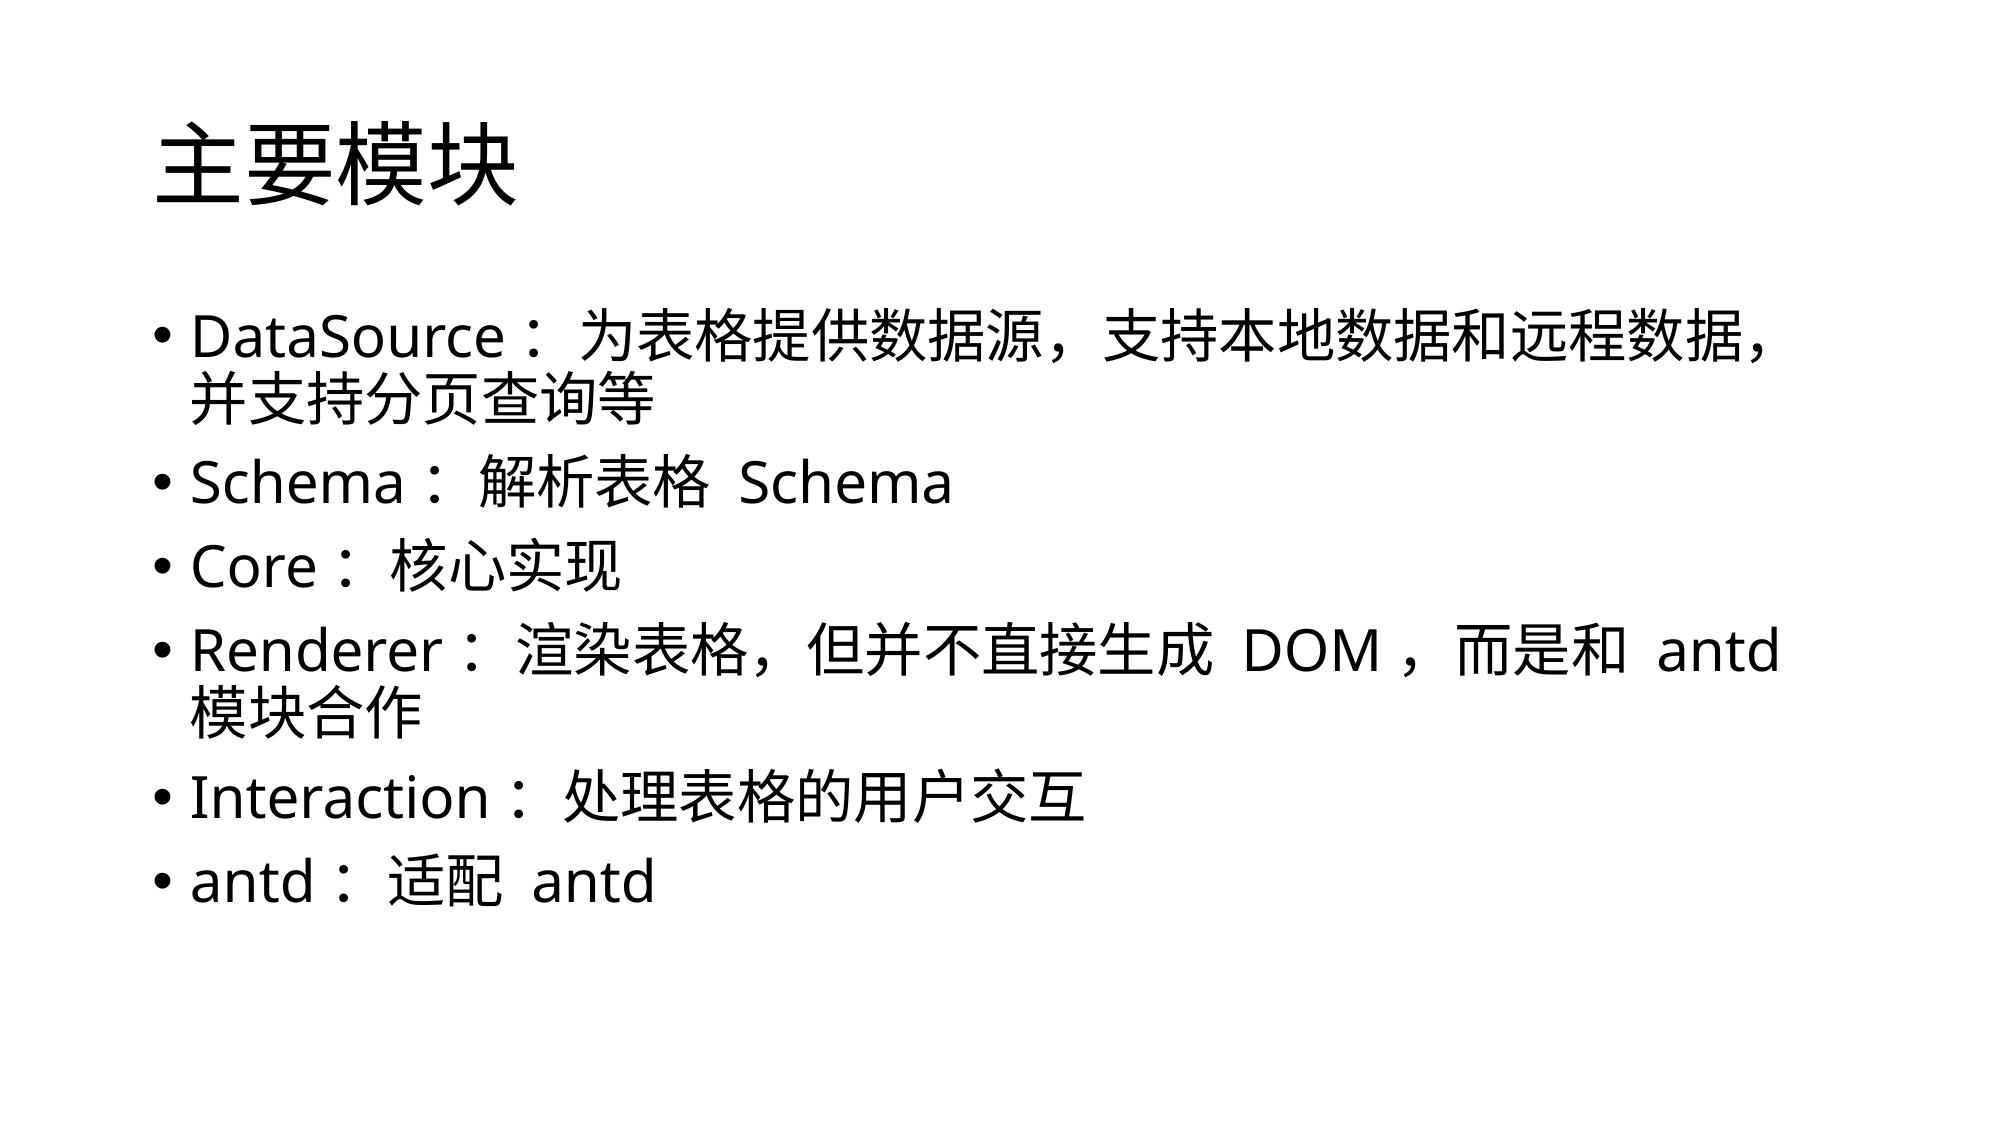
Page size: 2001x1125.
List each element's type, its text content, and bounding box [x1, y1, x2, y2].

list DataSource：为表格提供数据源，支持本地数据和远程数据，并支持分页查询等 Schema：解析表格 Schema Core：核心实现 Renderer：渲染表格，但并不直接生成 DOM，而是和 antd 模块合作 Interaction：处理表格的用户交互 antd：适配 antd [137, 299, 1863, 1014]
title 主要模块 [137, 59, 1863, 278]
